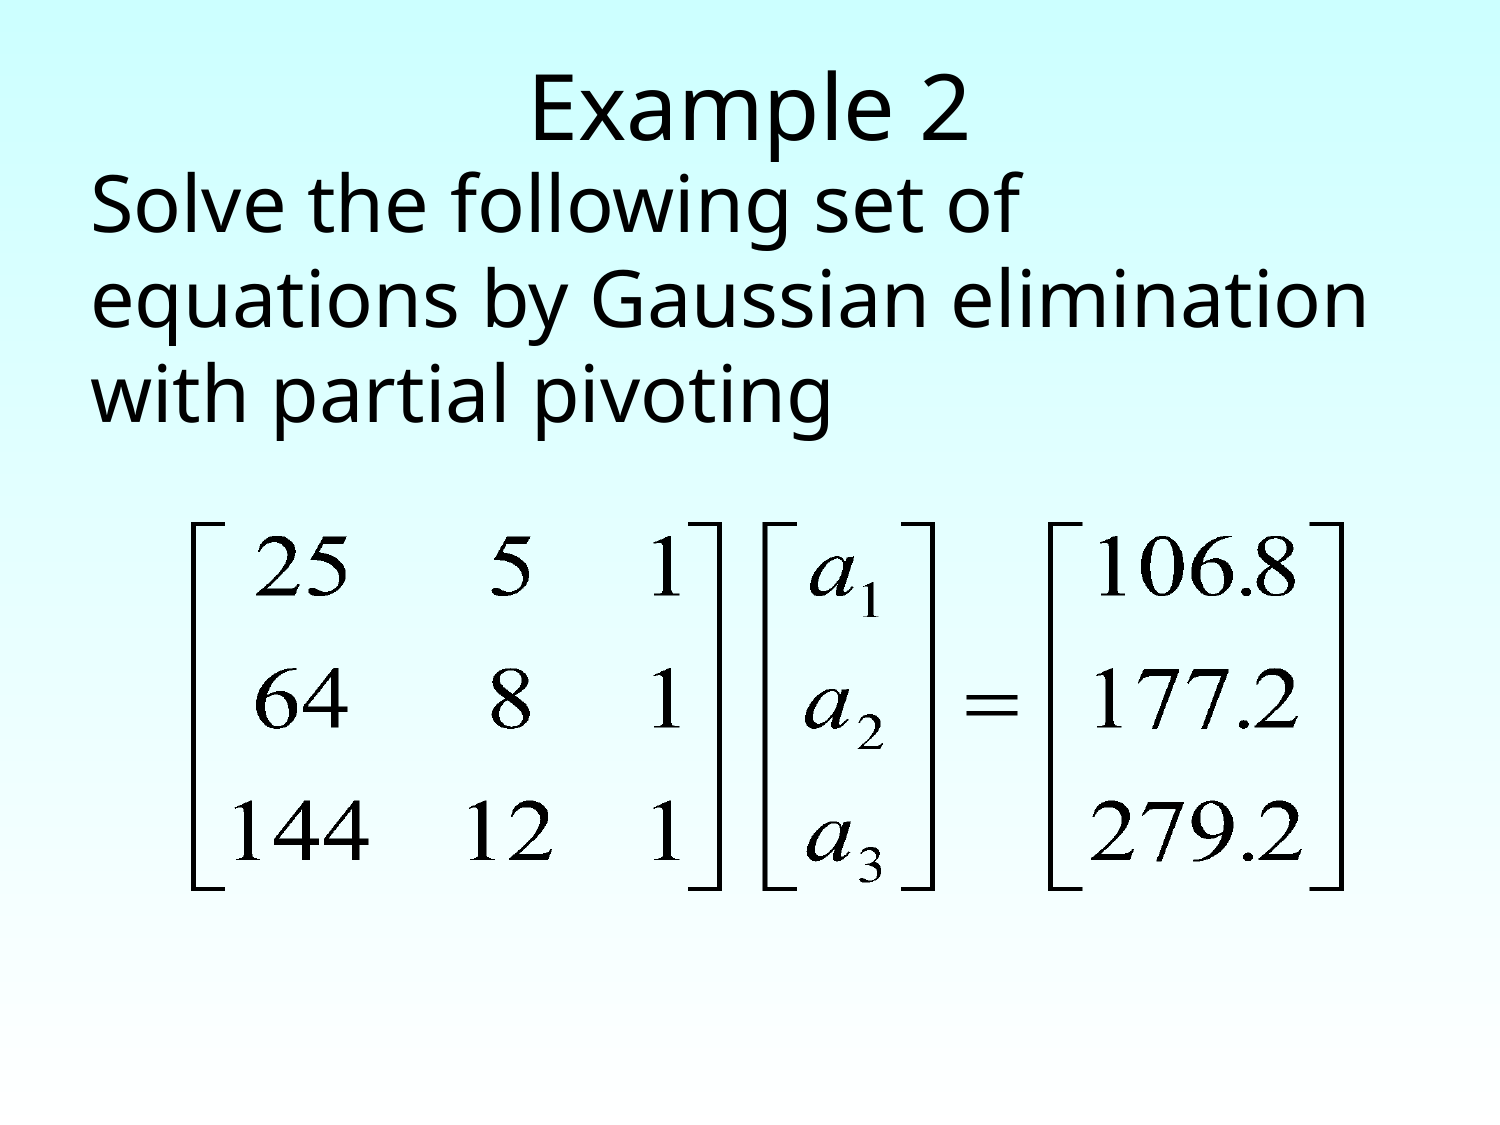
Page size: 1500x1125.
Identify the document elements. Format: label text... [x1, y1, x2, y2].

picture [174, 499, 1363, 911]
text_box Solve the following set of equations by Gaussian elimination with partial pivoting [74, 125, 1425, 468]
title Example 2 [75, 45, 1425, 125]
